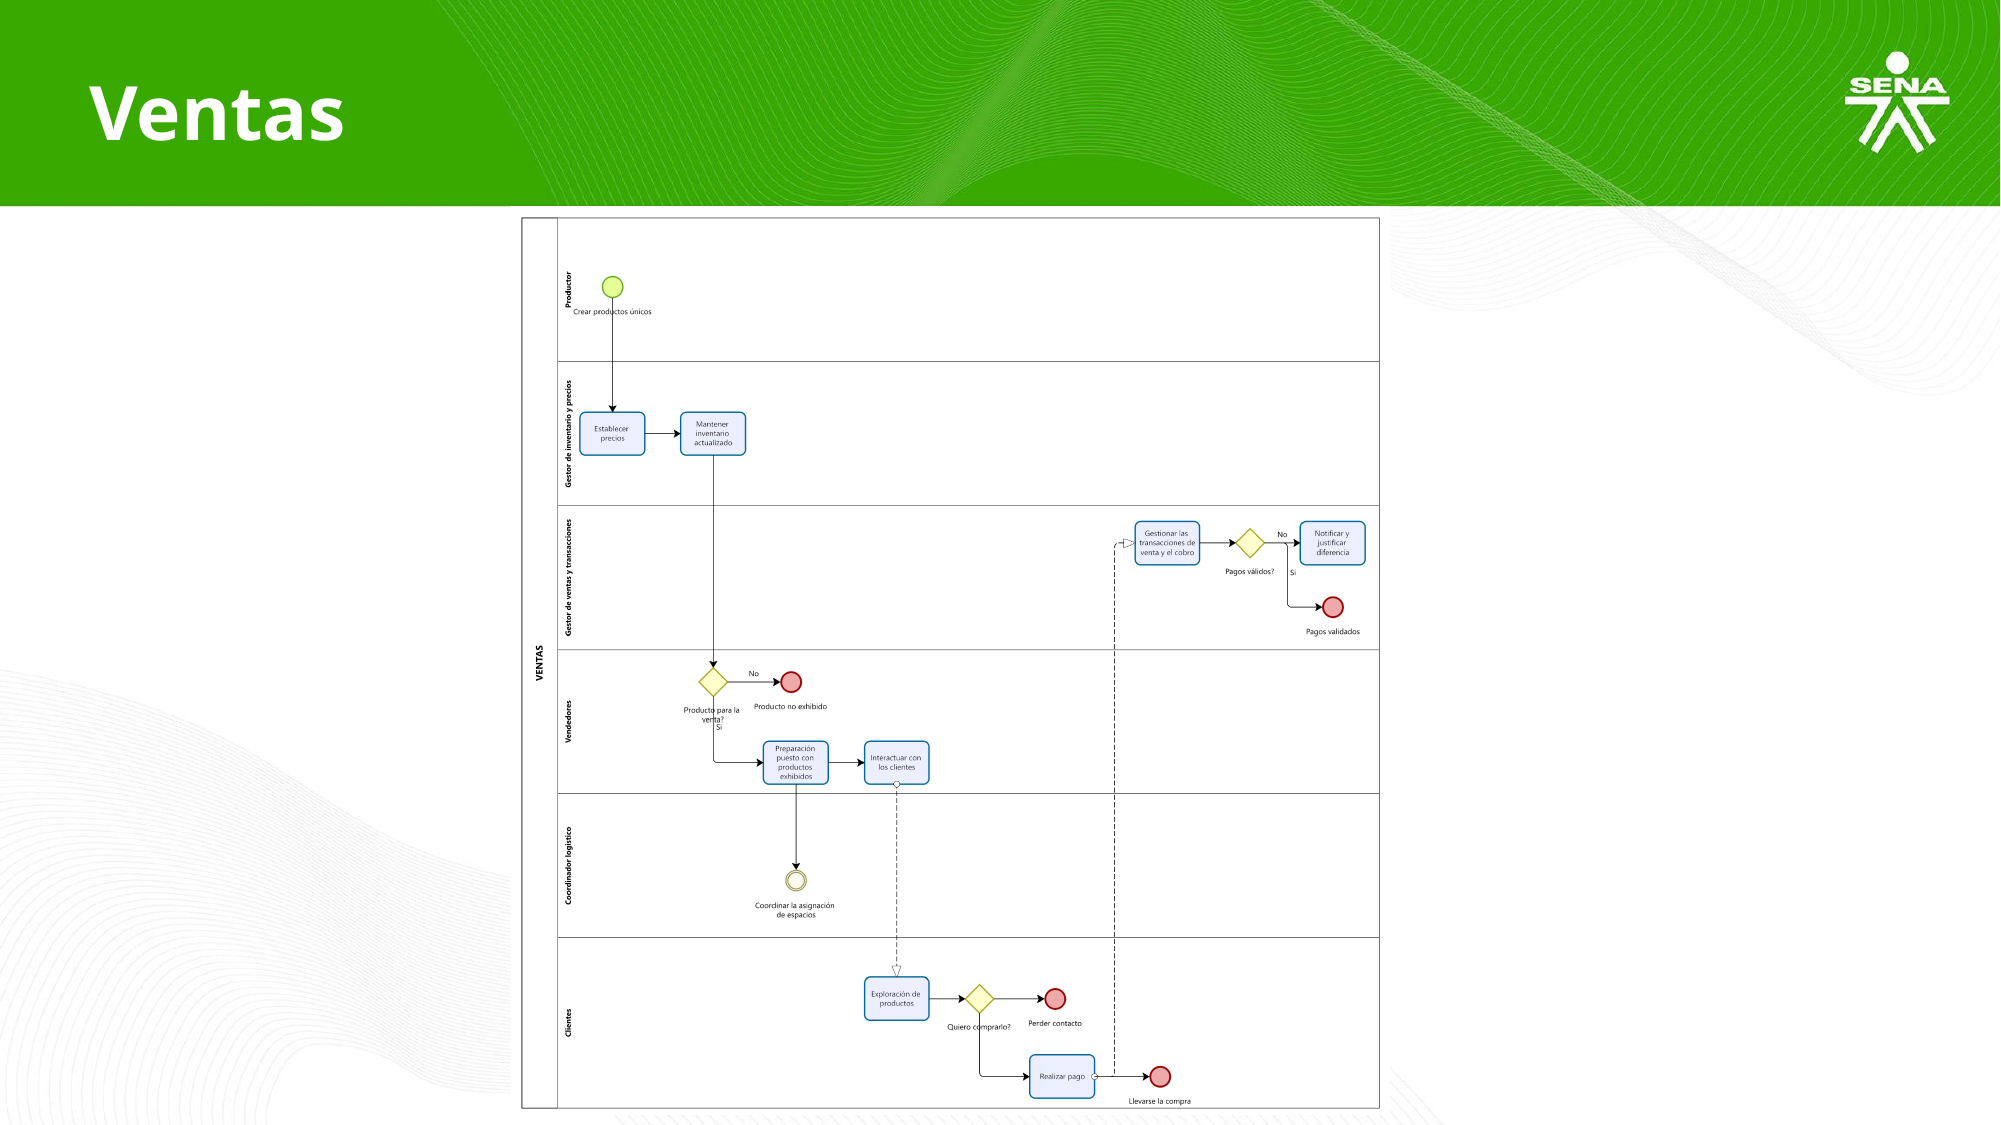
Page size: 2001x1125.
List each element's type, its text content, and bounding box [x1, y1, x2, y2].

picture [0, 0, 2001, 1125]
text_box Ventas [74, 68, 1685, 155]
